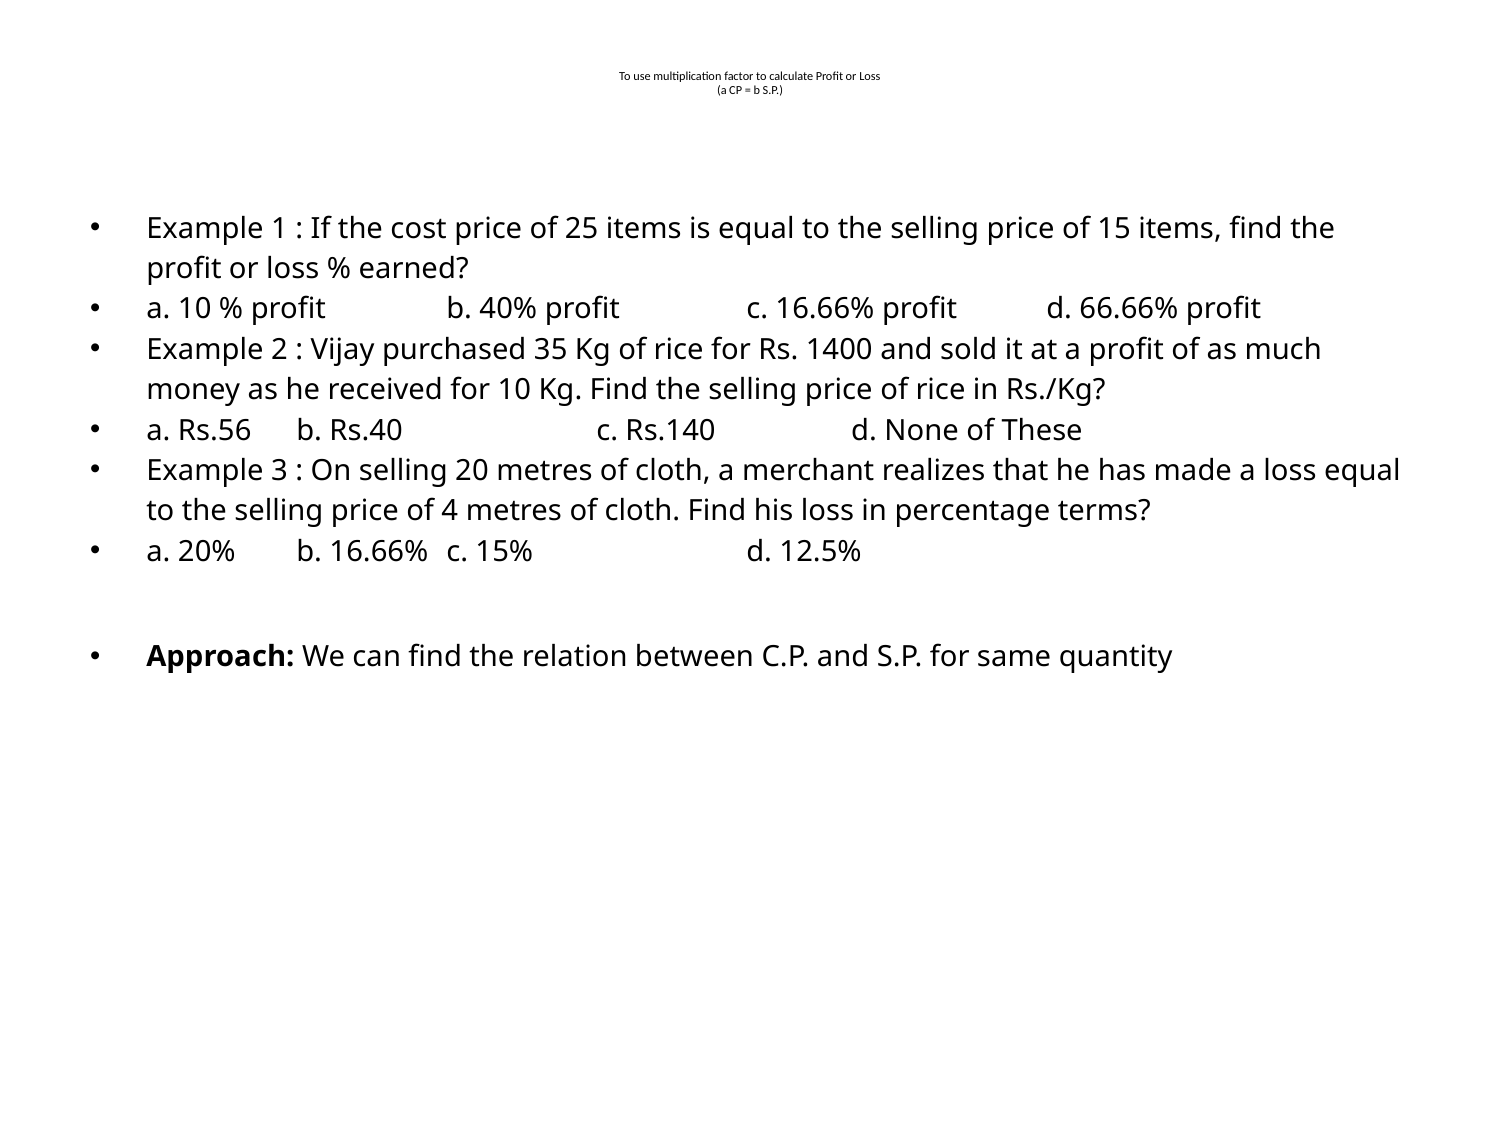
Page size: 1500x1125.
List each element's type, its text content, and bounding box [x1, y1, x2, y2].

title To use multiplication factor to calculate Profit or Loss (a CP = b S.P.) [75, 30, 1425, 126]
list Example 1 : If the cost price of 25 items is equal to the selling price of 15 items, find the profit or loss % earned? a. 10 % profit b. 40% profit c. 16.66% profit d. 66.66% profit Example 2 : Vijay purchased 35 Kg of rice for Rs. 1400 and sold it at a profit of as much money as he received for 10 Kg. Find the selling price of rice in Rs./Kg? a. Rs.56 b. Rs.40 c. Rs.140 d. None of These Example 3 : On selling 20 metres of cloth, a merchant realizes that he has made a loss equal to the selling price of 4 metres of cloth. Find his loss in percentage terms? a. 20% b. 16.66% c. 15% d. 12.5% Approach: We can find the relation between C.P. and S.P. for same quantity [75, 196, 1425, 1094]
